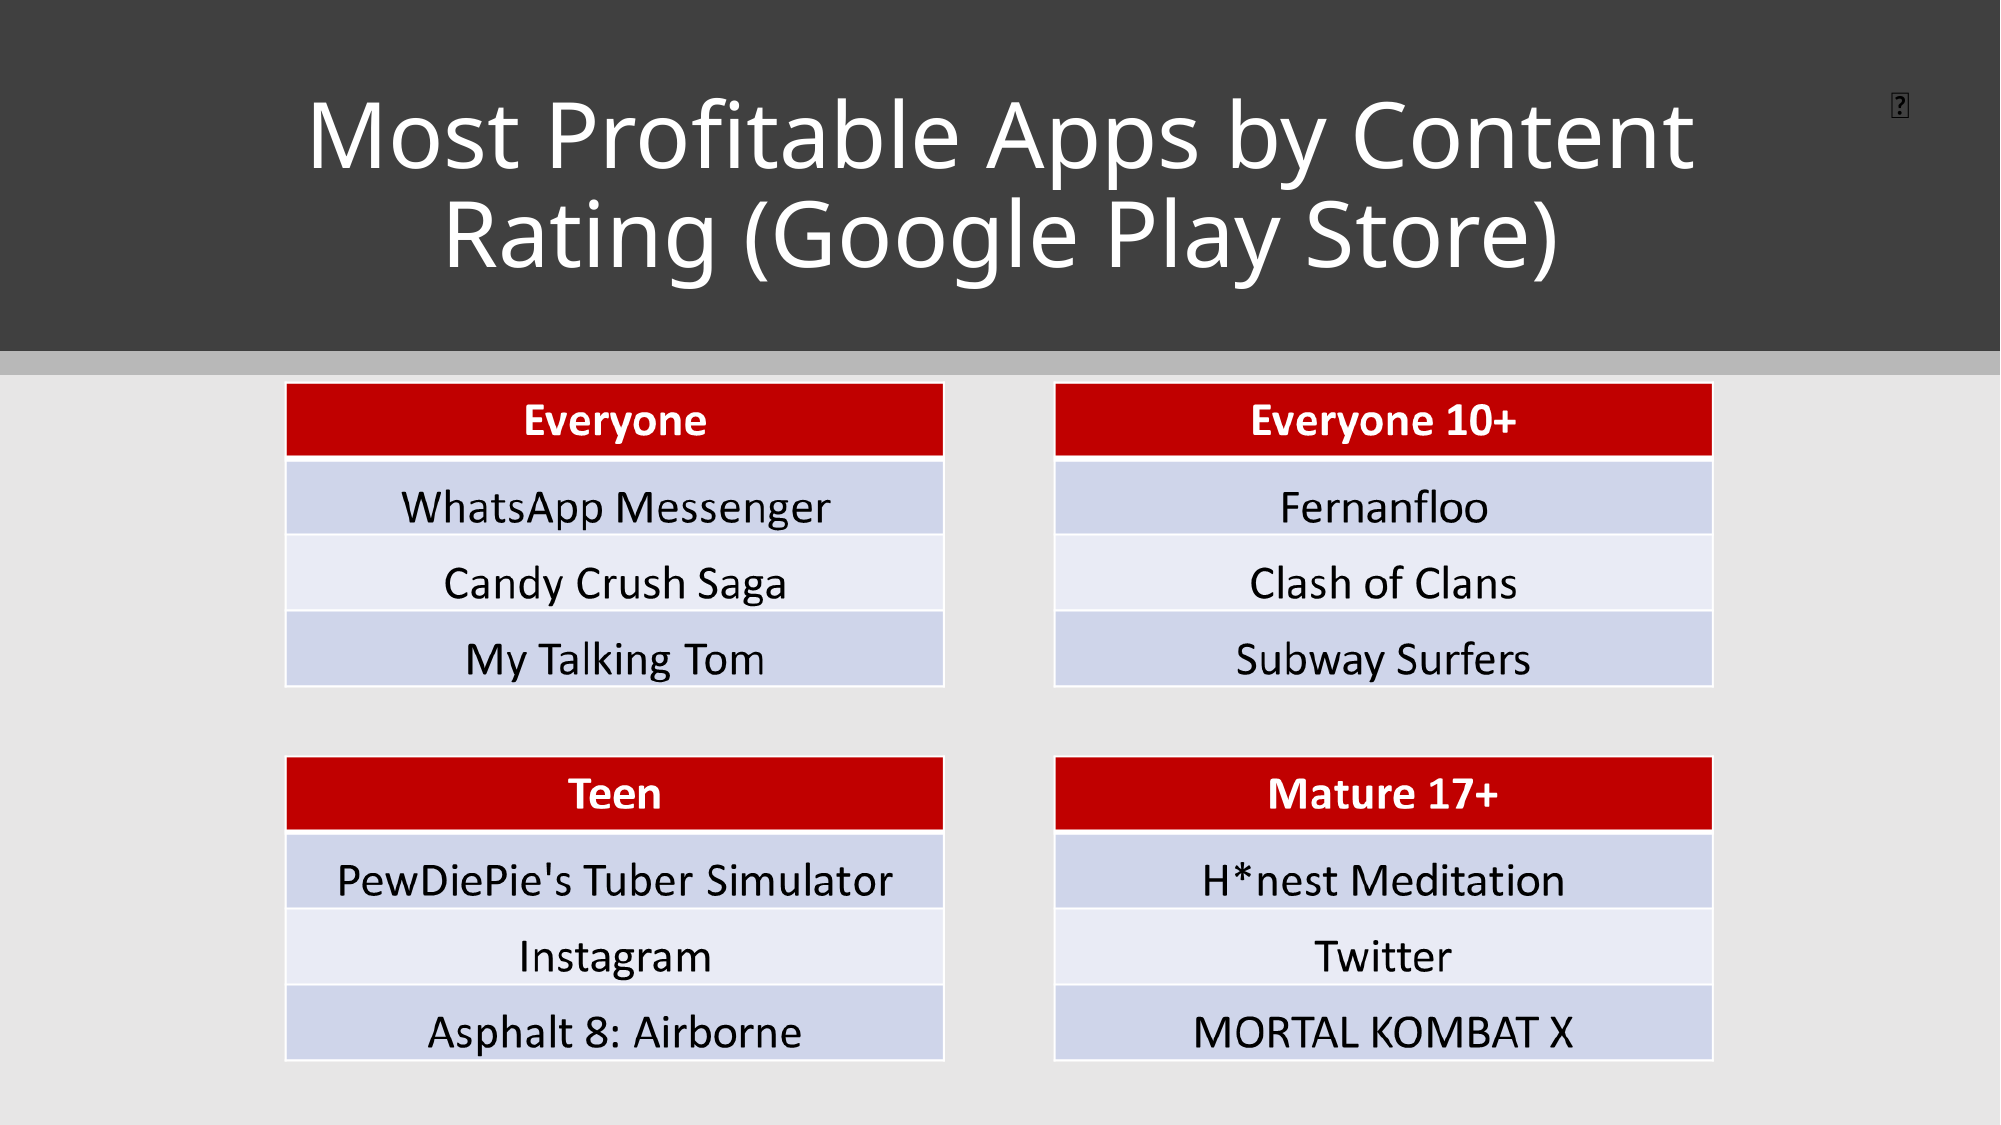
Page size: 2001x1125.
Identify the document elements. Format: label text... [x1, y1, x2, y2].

text_box [0, 376, 2000, 1125]
text_box [0, 0, 2000, 350]
text_box [0, 350, 2000, 376]
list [284, 374, 1716, 1089]
text_box 🍓 [1844, 73, 1925, 134]
title Most Profitable Apps by Content Rating (Google Play Store) [157, 71, 1844, 295]
